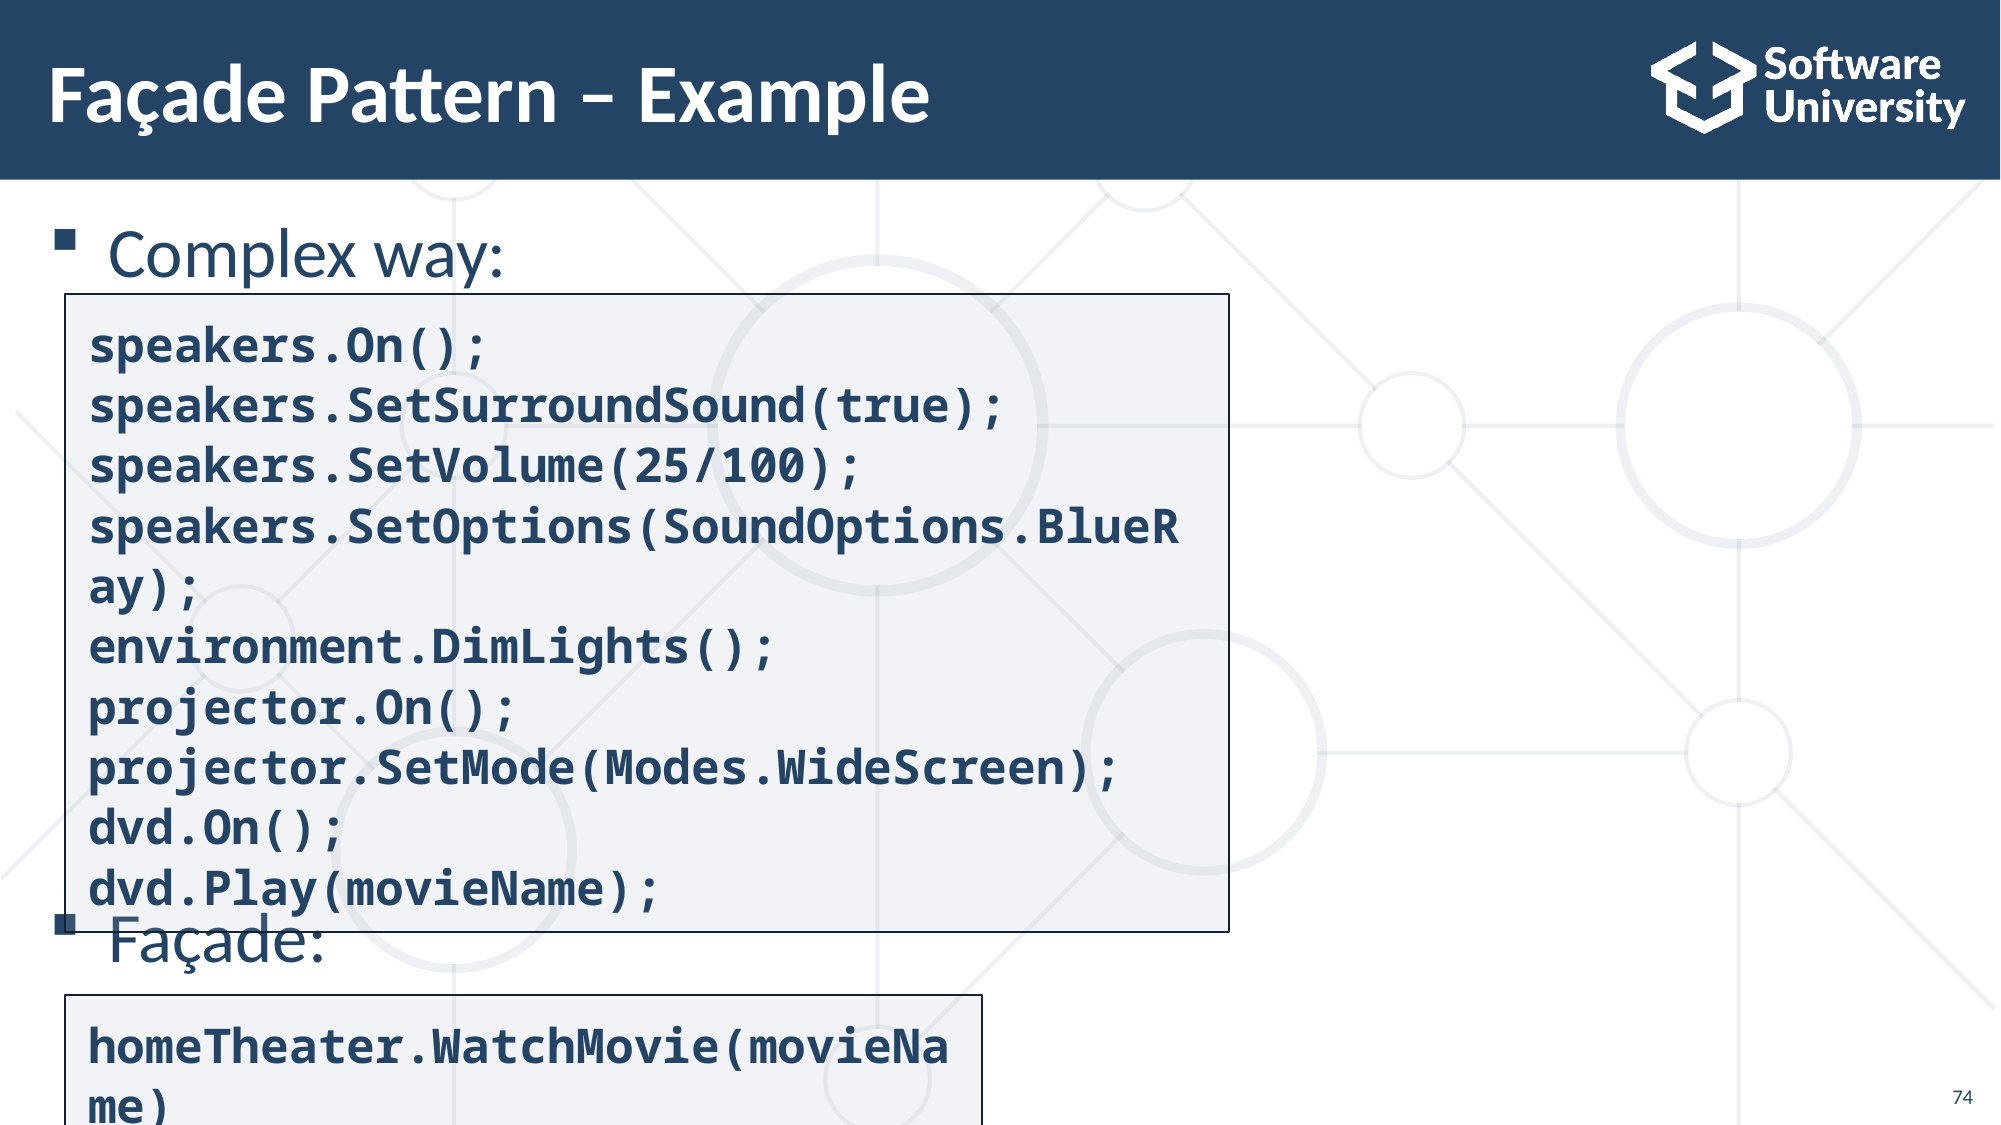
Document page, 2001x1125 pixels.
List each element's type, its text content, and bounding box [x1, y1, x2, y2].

slide_number 74 [1927, 1067, 1989, 1117]
picture [1651, 41, 1966, 134]
list Complex way: Façade: [31, 196, 1970, 1104]
title Façade Pattern – Example [31, 16, 1625, 162]
text_box speakers.On(); speakers.SetSurroundSound(true); speakers.SetVolume(25/100); speakers.SetOptions(SoundOptions.BlueRay); environment.DimLights(); projector.On(); projector.SetMode(Modes.WideScreen); dvd.On(); dvd.Play(movieName); [64, 293, 1229, 933]
text_box homeTheater.WatchMovie(movieName) [64, 995, 983, 1125]
